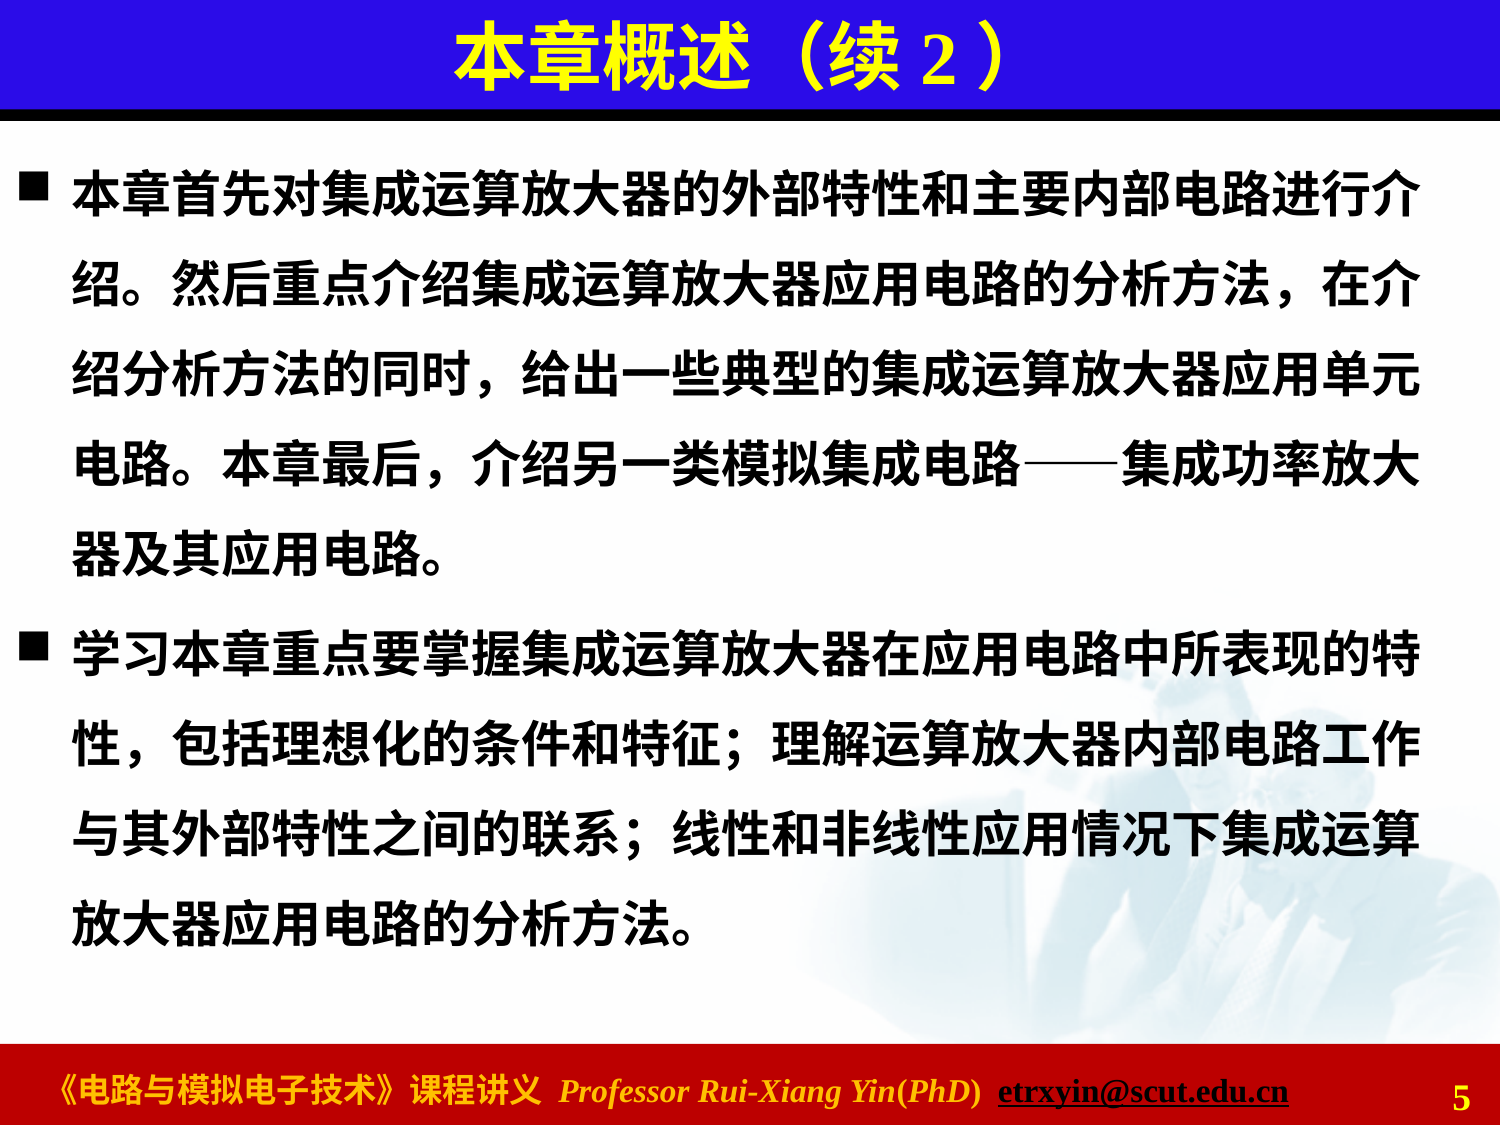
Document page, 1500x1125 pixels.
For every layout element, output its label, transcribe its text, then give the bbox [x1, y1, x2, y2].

slide_number 5 [1344, 1065, 1486, 1113]
picture [0, 121, 1500, 1043]
list 本章首先对集成运算放大器的外部特性和主要内部电路进行介绍。然后重点介绍集成运算放大器应用电路的分析方法，在介绍分析方法的同时，给出一些典型的集成运算放大器应用单元电路。本章最后，介绍另一类模拟集成电路——集成功率放大器及其应用电路。 学习本章重点要掌握集成运算放大器在应用电路中所表现的特性，包括理想化的条件和特征；理解运算放大器内部电路工作与其外部特性之间的联系；线性和非线性应用情况下集成运算放大器应用电路的分析方法。 [0, 125, 1459, 1035]
title 本章概述（续2） [0, 0, 1500, 110]
